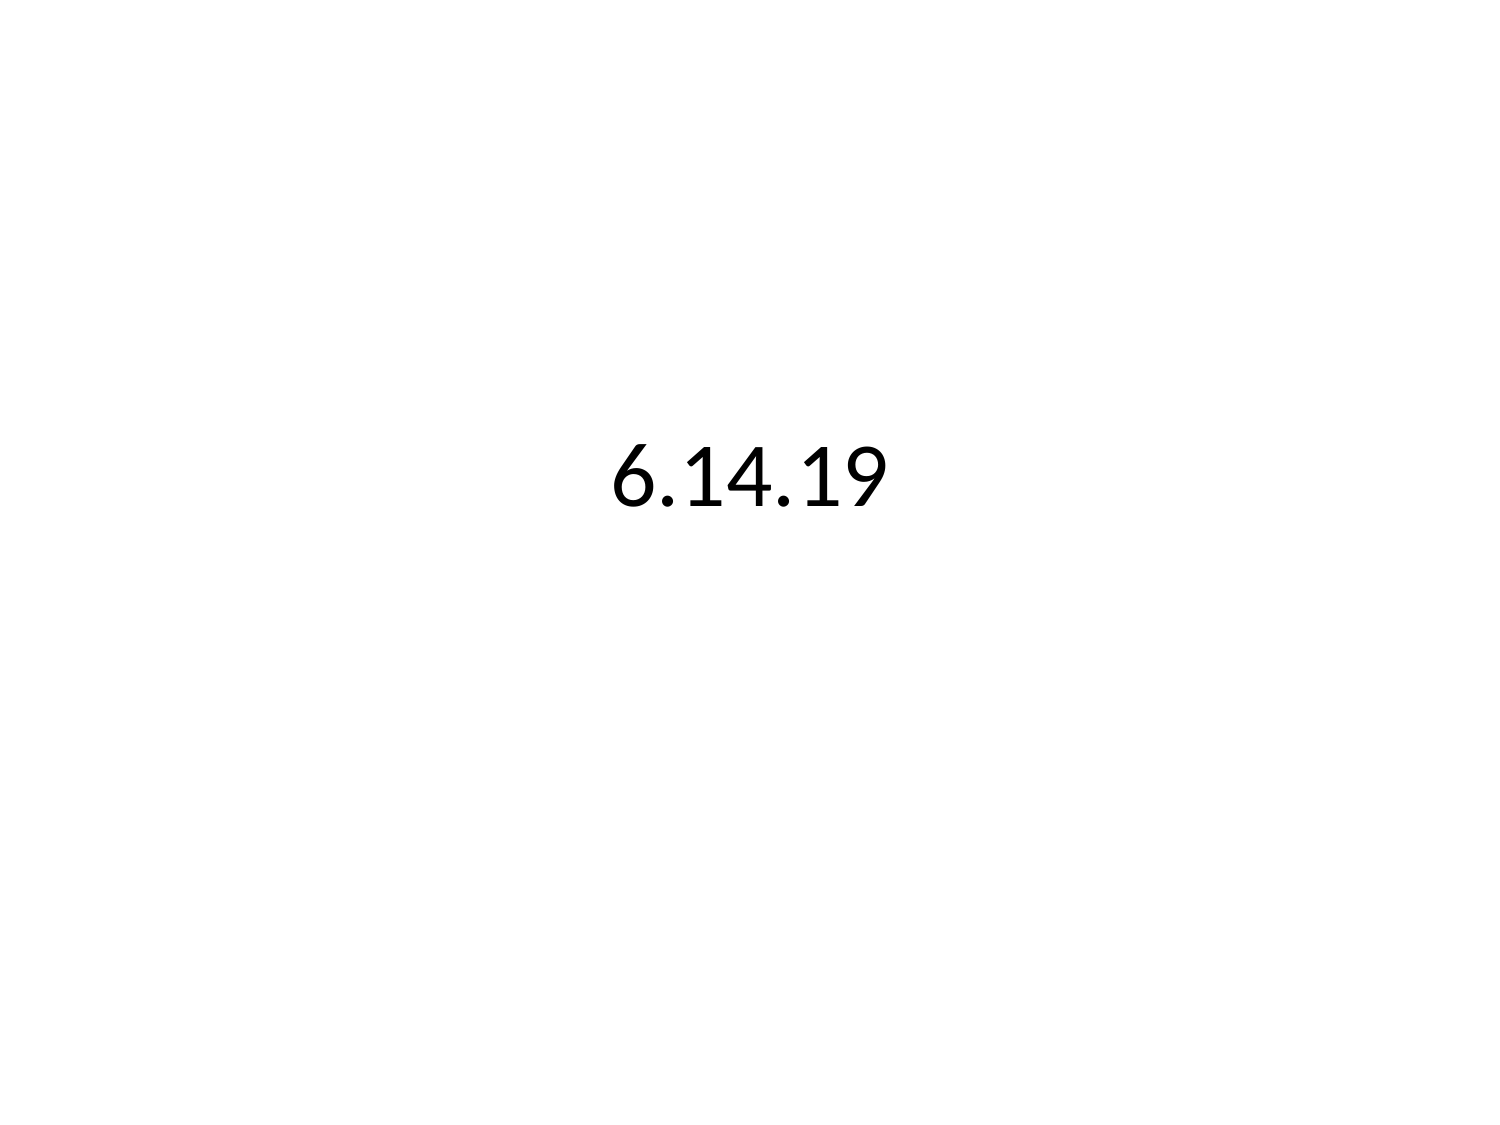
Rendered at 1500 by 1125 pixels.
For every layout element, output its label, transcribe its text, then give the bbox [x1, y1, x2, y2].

title 6.14.19 [112, 349, 1388, 591]
